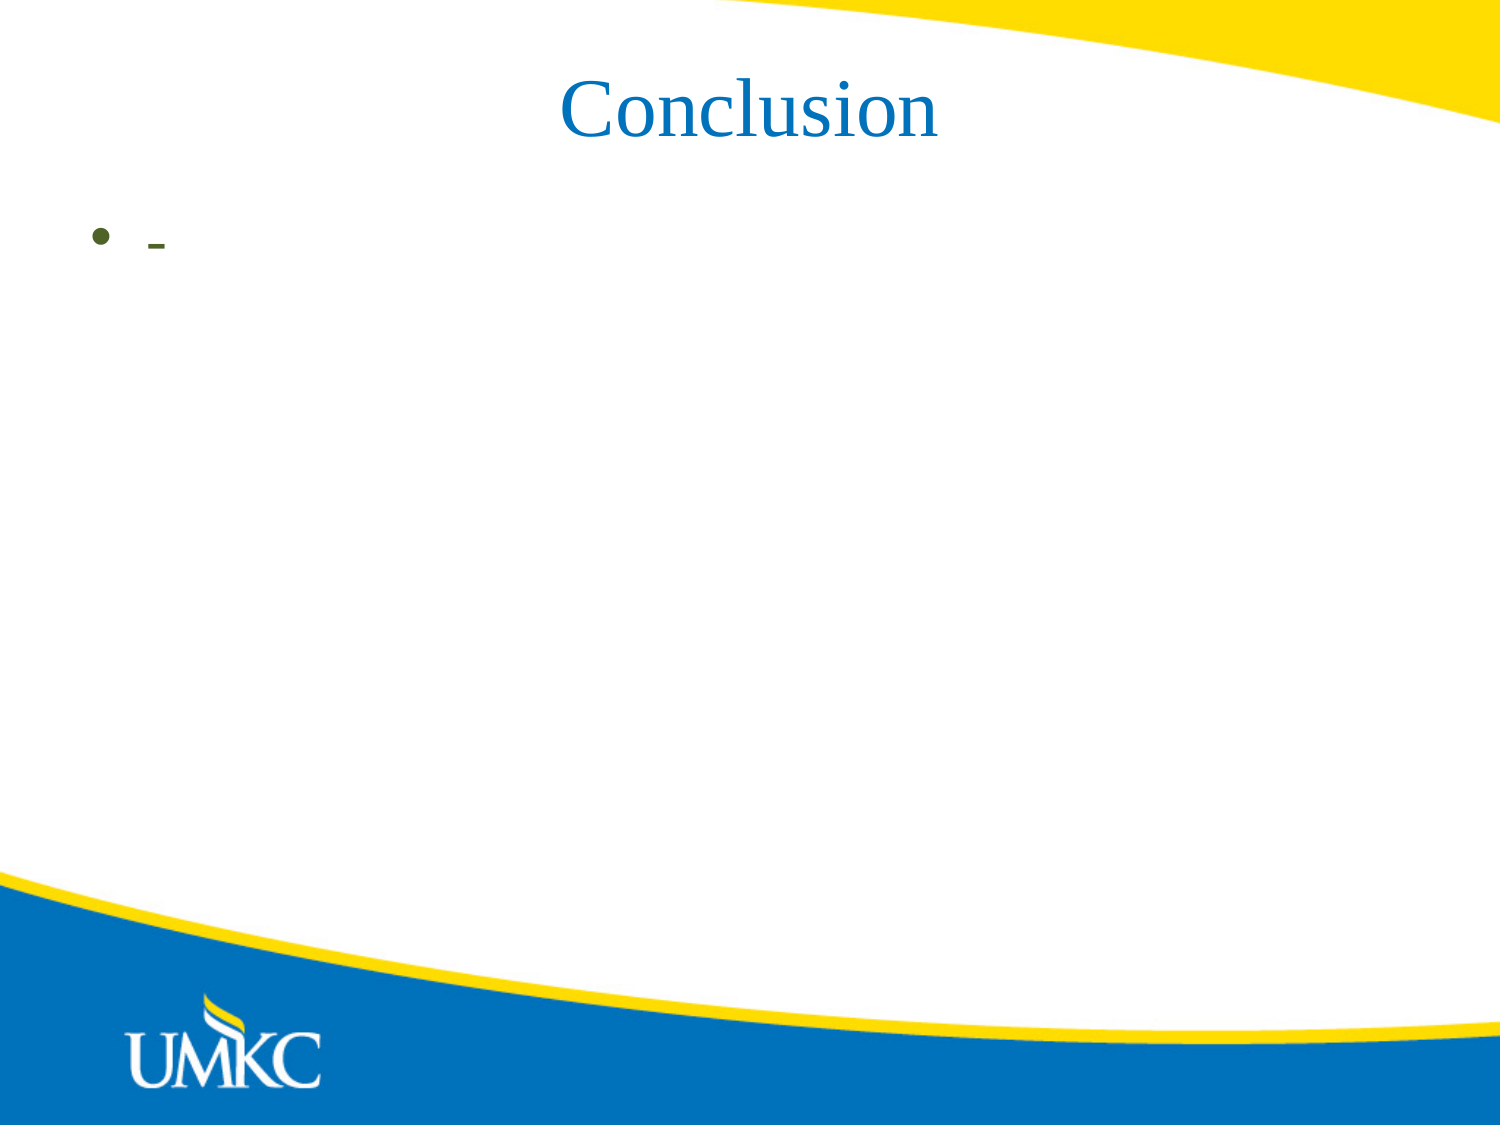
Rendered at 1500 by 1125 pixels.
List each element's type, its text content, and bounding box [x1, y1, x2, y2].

list - [75, 191, 1425, 934]
title Conclusion [75, 37, 1425, 169]
picture [0, 0, 1500, 1125]
